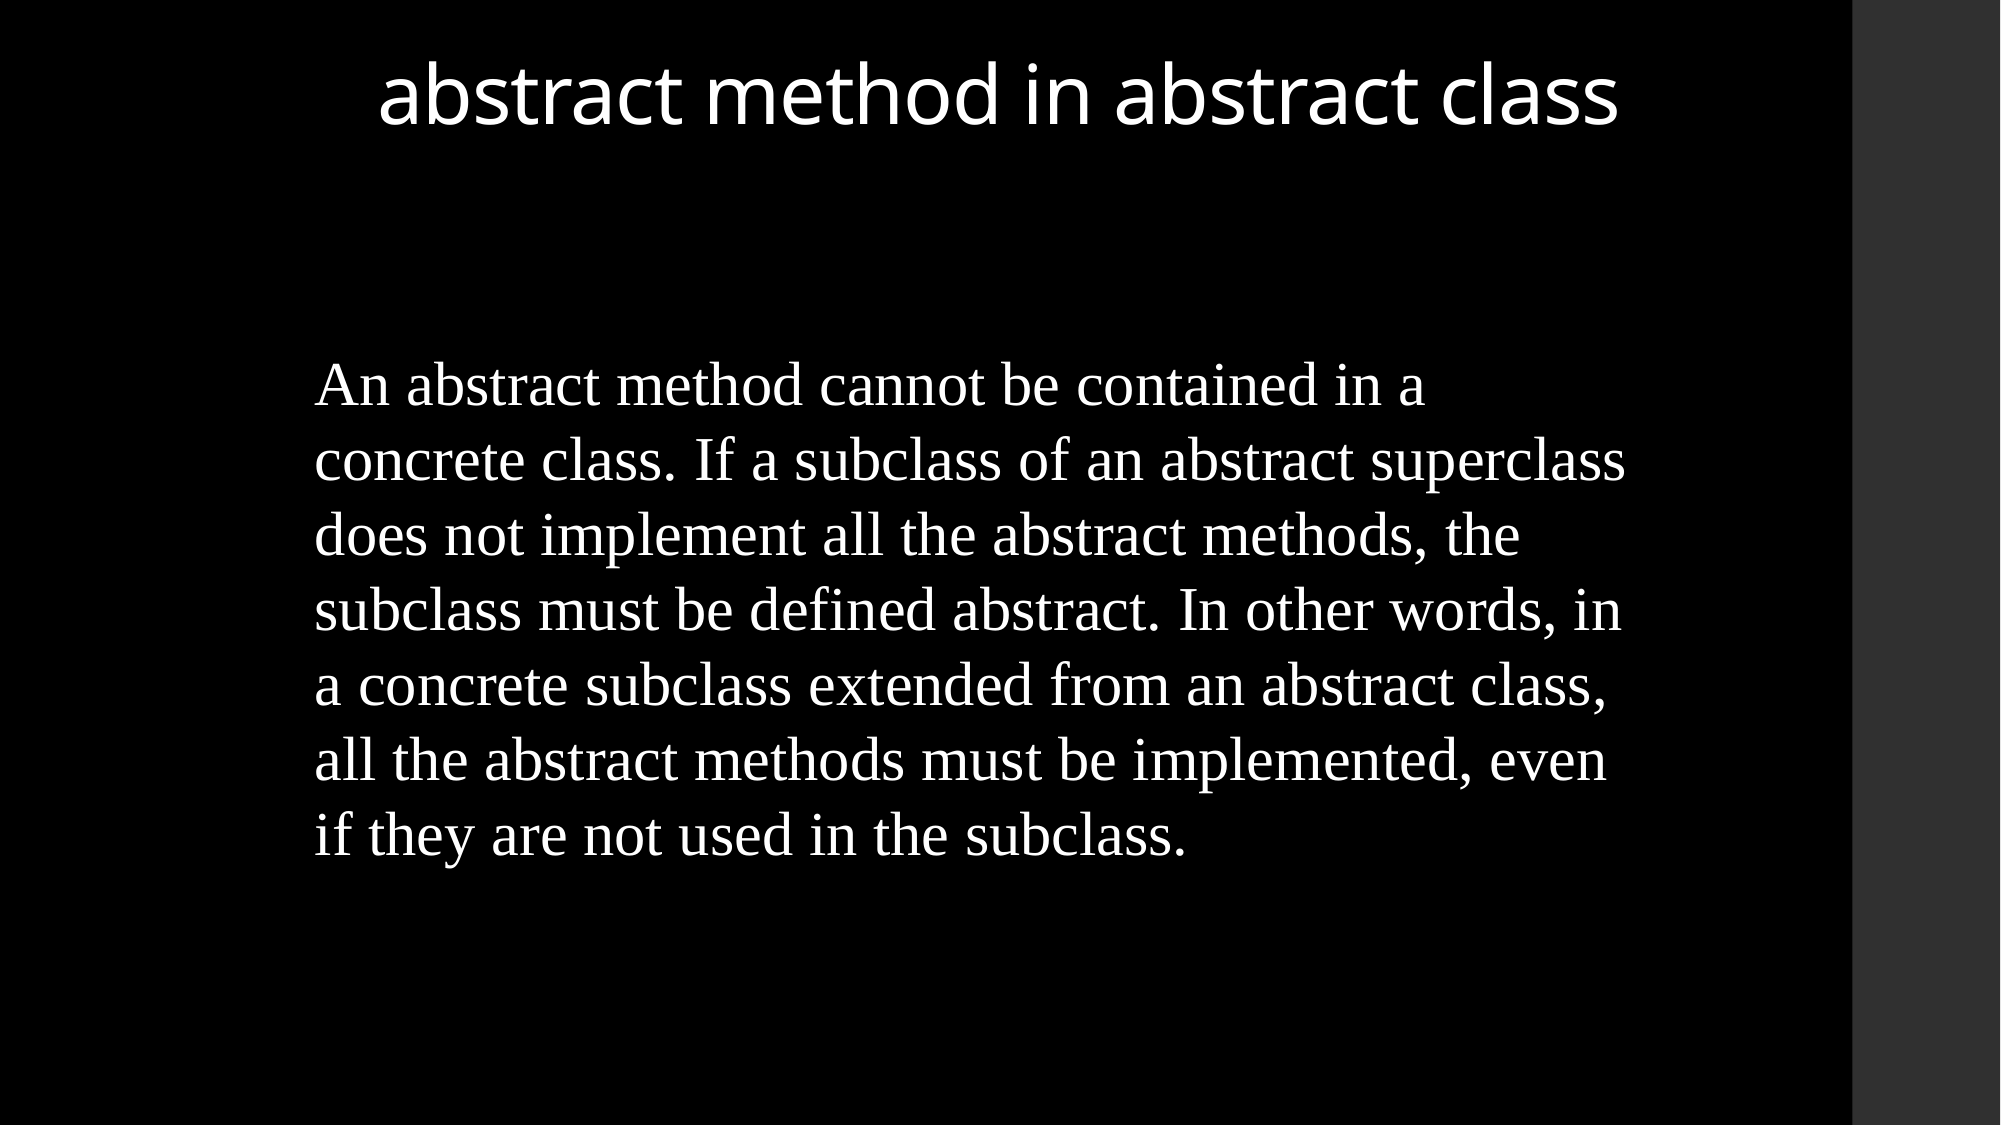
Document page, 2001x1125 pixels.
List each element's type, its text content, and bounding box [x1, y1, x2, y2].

title abstract method in abstract class [362, 37, 1638, 150]
text_box An abstract method cannot be contained in a concrete class. If a subclass of an abstract superclass does not implement all the abstract methods, the subclass must be defined abstract. In other words, in a concrete subclass extended from an abstract class, all the abstract methods must be implemented, even if they are not used in the subclass. [299, 335, 1663, 876]
